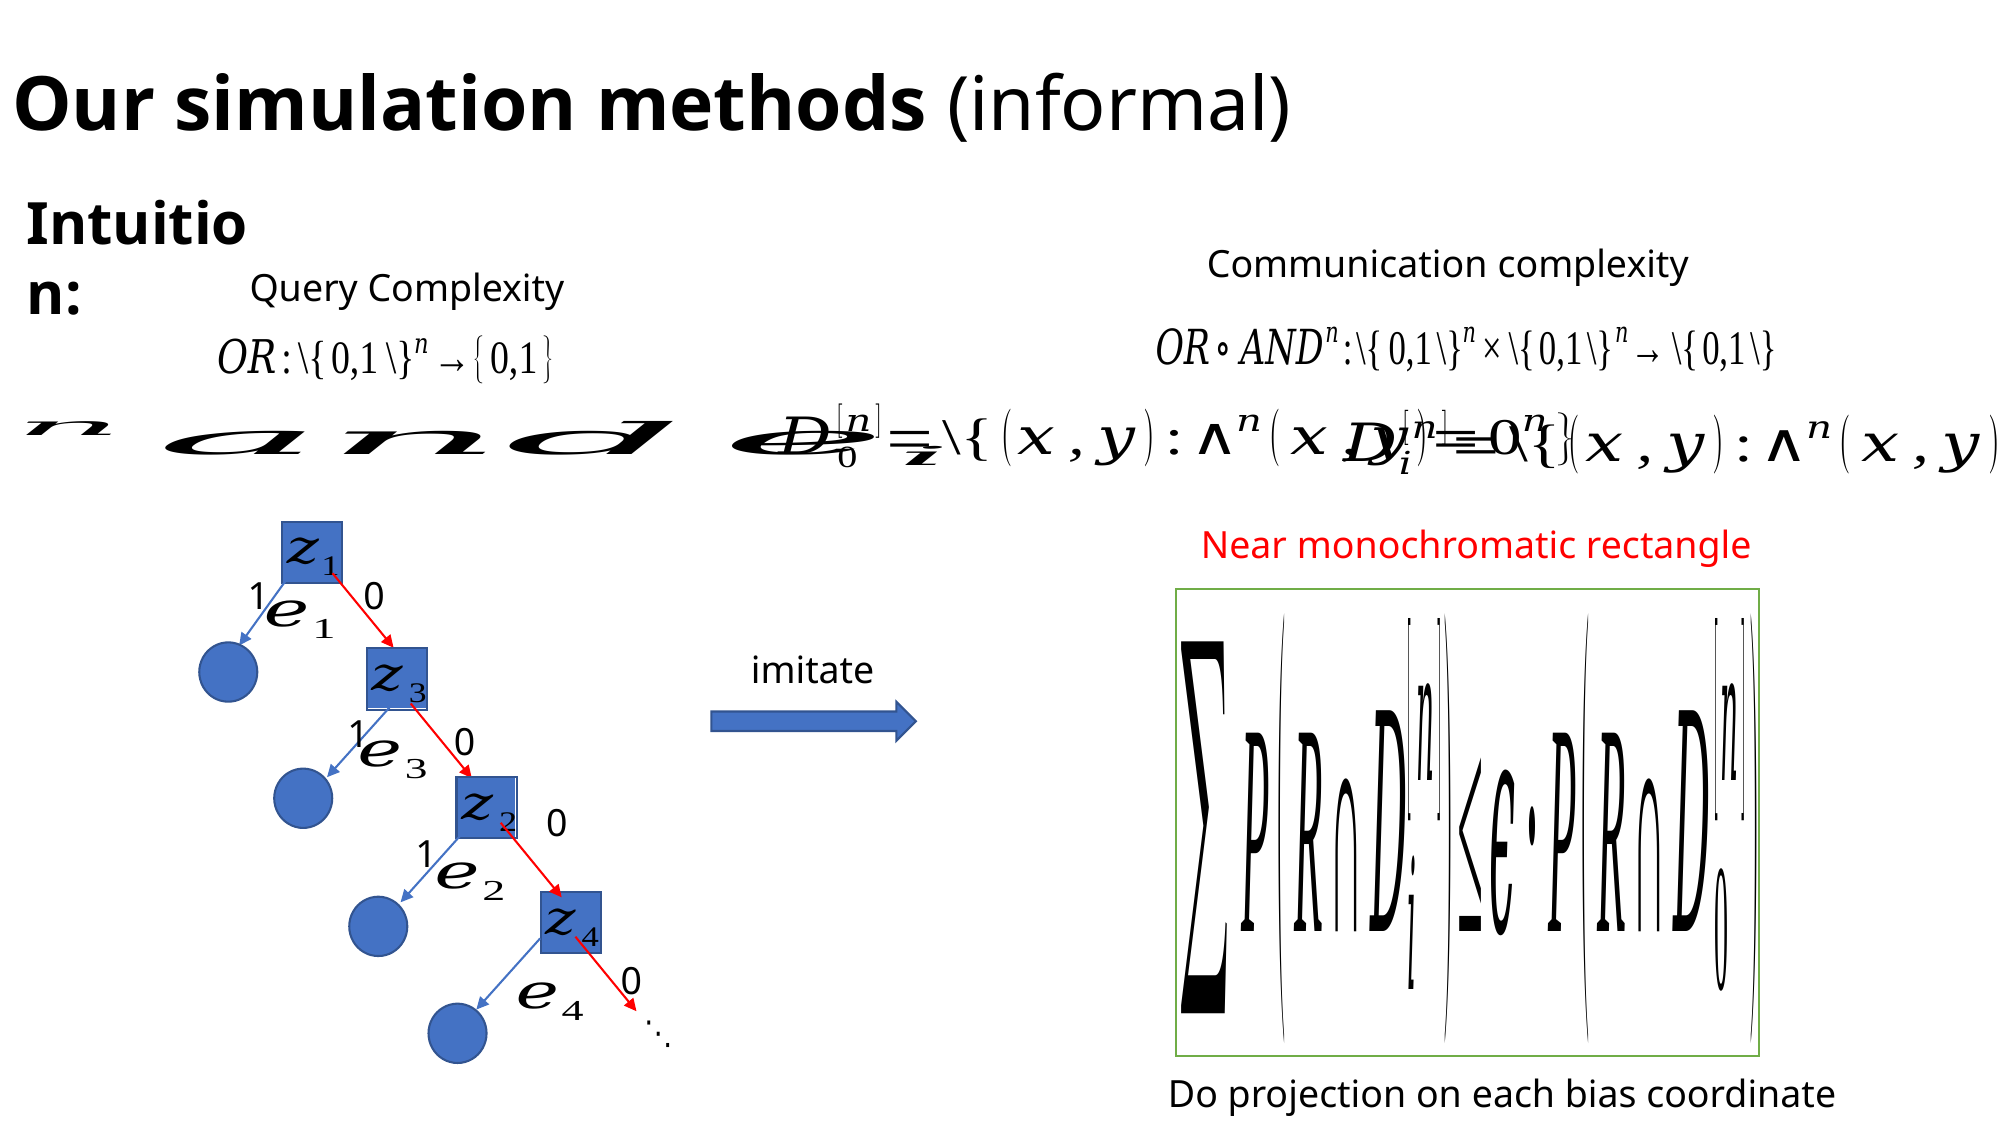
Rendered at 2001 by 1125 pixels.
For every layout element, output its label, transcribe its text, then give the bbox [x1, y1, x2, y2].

text_box Intuition: [11, 178, 293, 334]
text_box Communication complexity [1192, 232, 1879, 293]
title Our simulation methods (informal) [0, 0, 1835, 215]
text_box Near monochromatic rectangle [1186, 513, 2000, 574]
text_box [199, 256, 673, 1064]
text_box imitate [736, 638, 934, 699]
text_box [710, 699, 918, 744]
